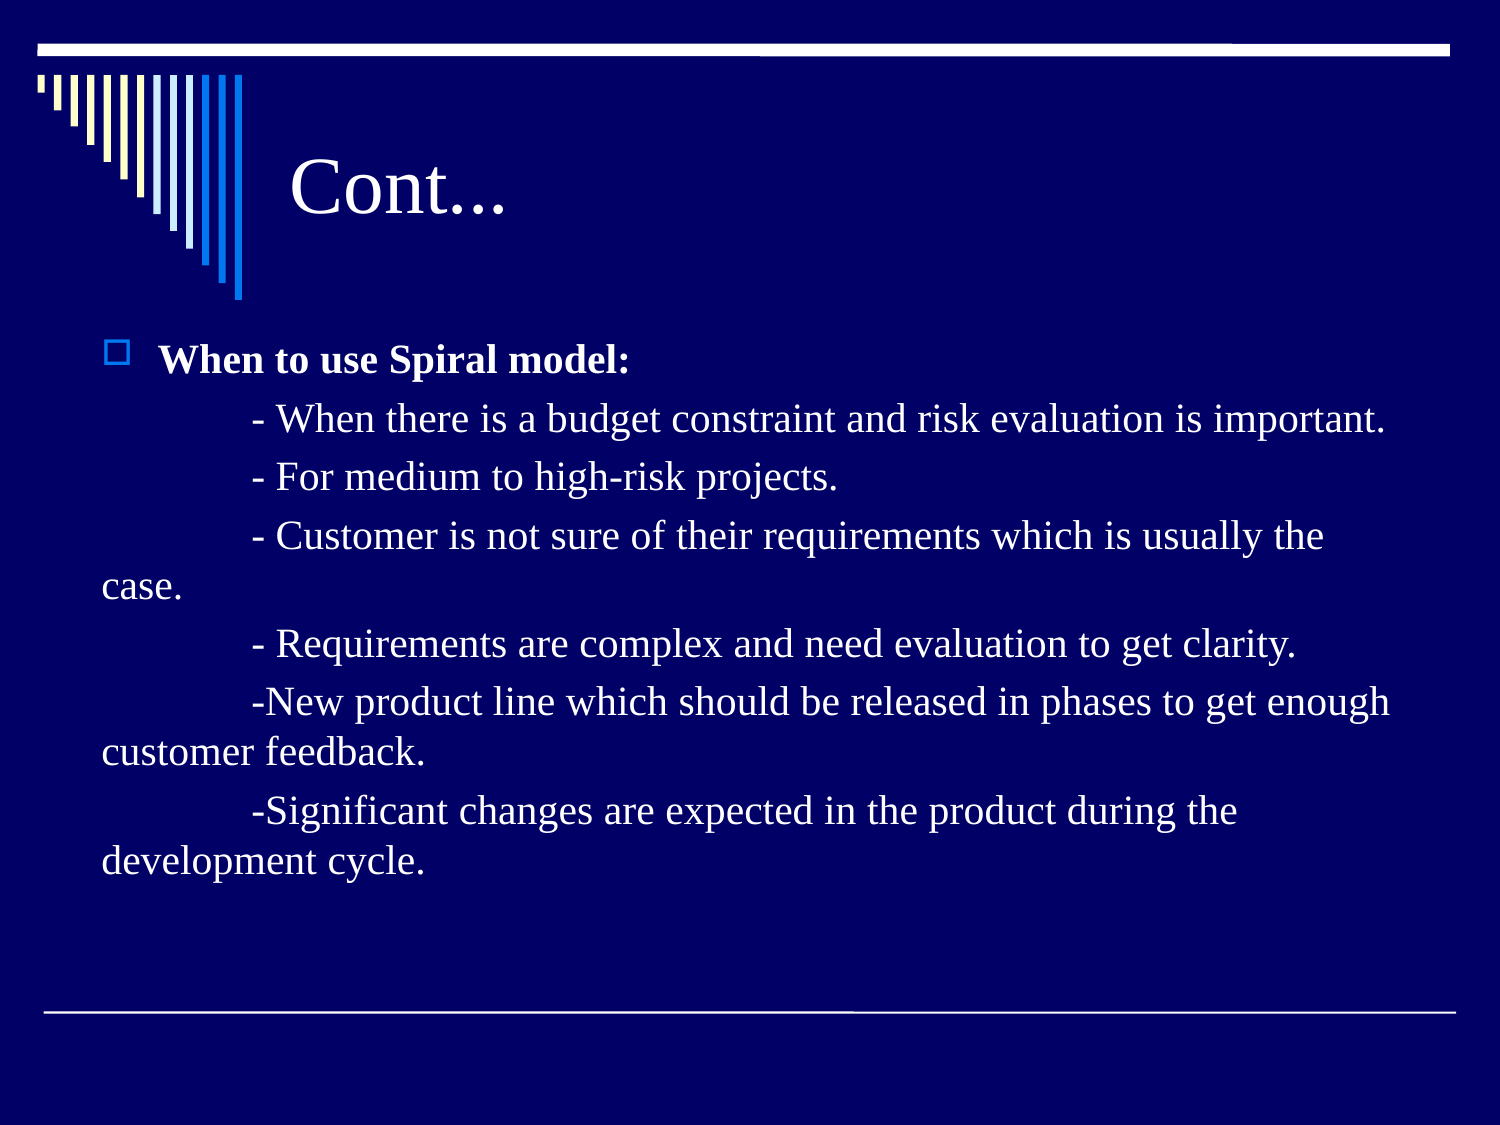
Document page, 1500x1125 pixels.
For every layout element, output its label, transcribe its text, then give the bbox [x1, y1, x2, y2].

list When to use Spiral model: - When there is a budget constraint and risk evaluation is important. - For medium to high-risk projects. - Customer is not sure of their requirements which is usually the case. - Requirements are complex and need evaluation to get clarity. -New product line which should be released in phases to get enough customer feedback. -Significant changes are expected in the product during the development cycle. [86, 324, 1426, 1001]
title Cont... [274, 74, 1426, 288]
